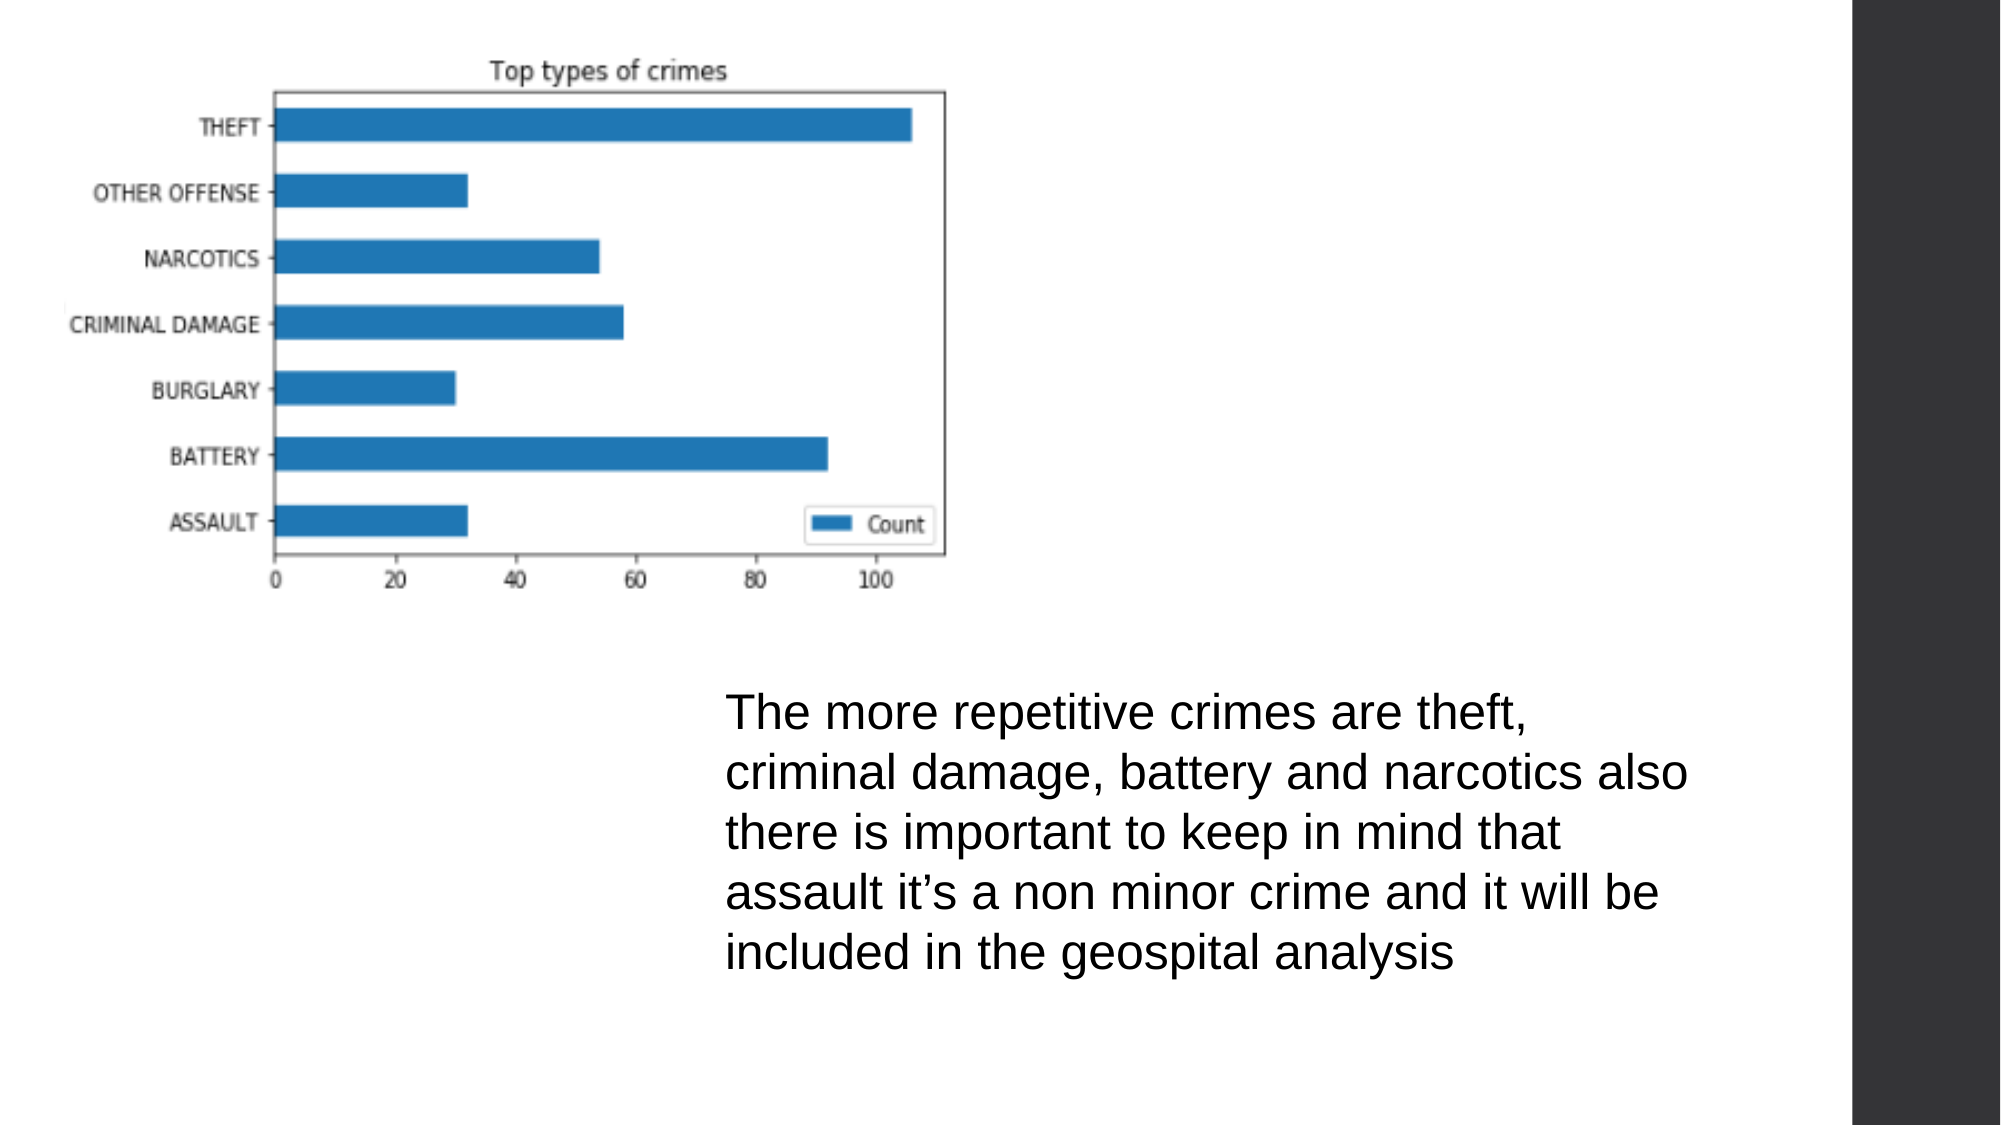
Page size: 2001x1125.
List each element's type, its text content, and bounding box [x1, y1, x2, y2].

picture [64, 52, 1001, 596]
text_box The more repetitive crimes are theft, criminal damage, battery and narcotics also there is important to keep in mind that assault it’s a non minor crime and it will be included in the geospital analysis [710, 672, 1721, 1032]
